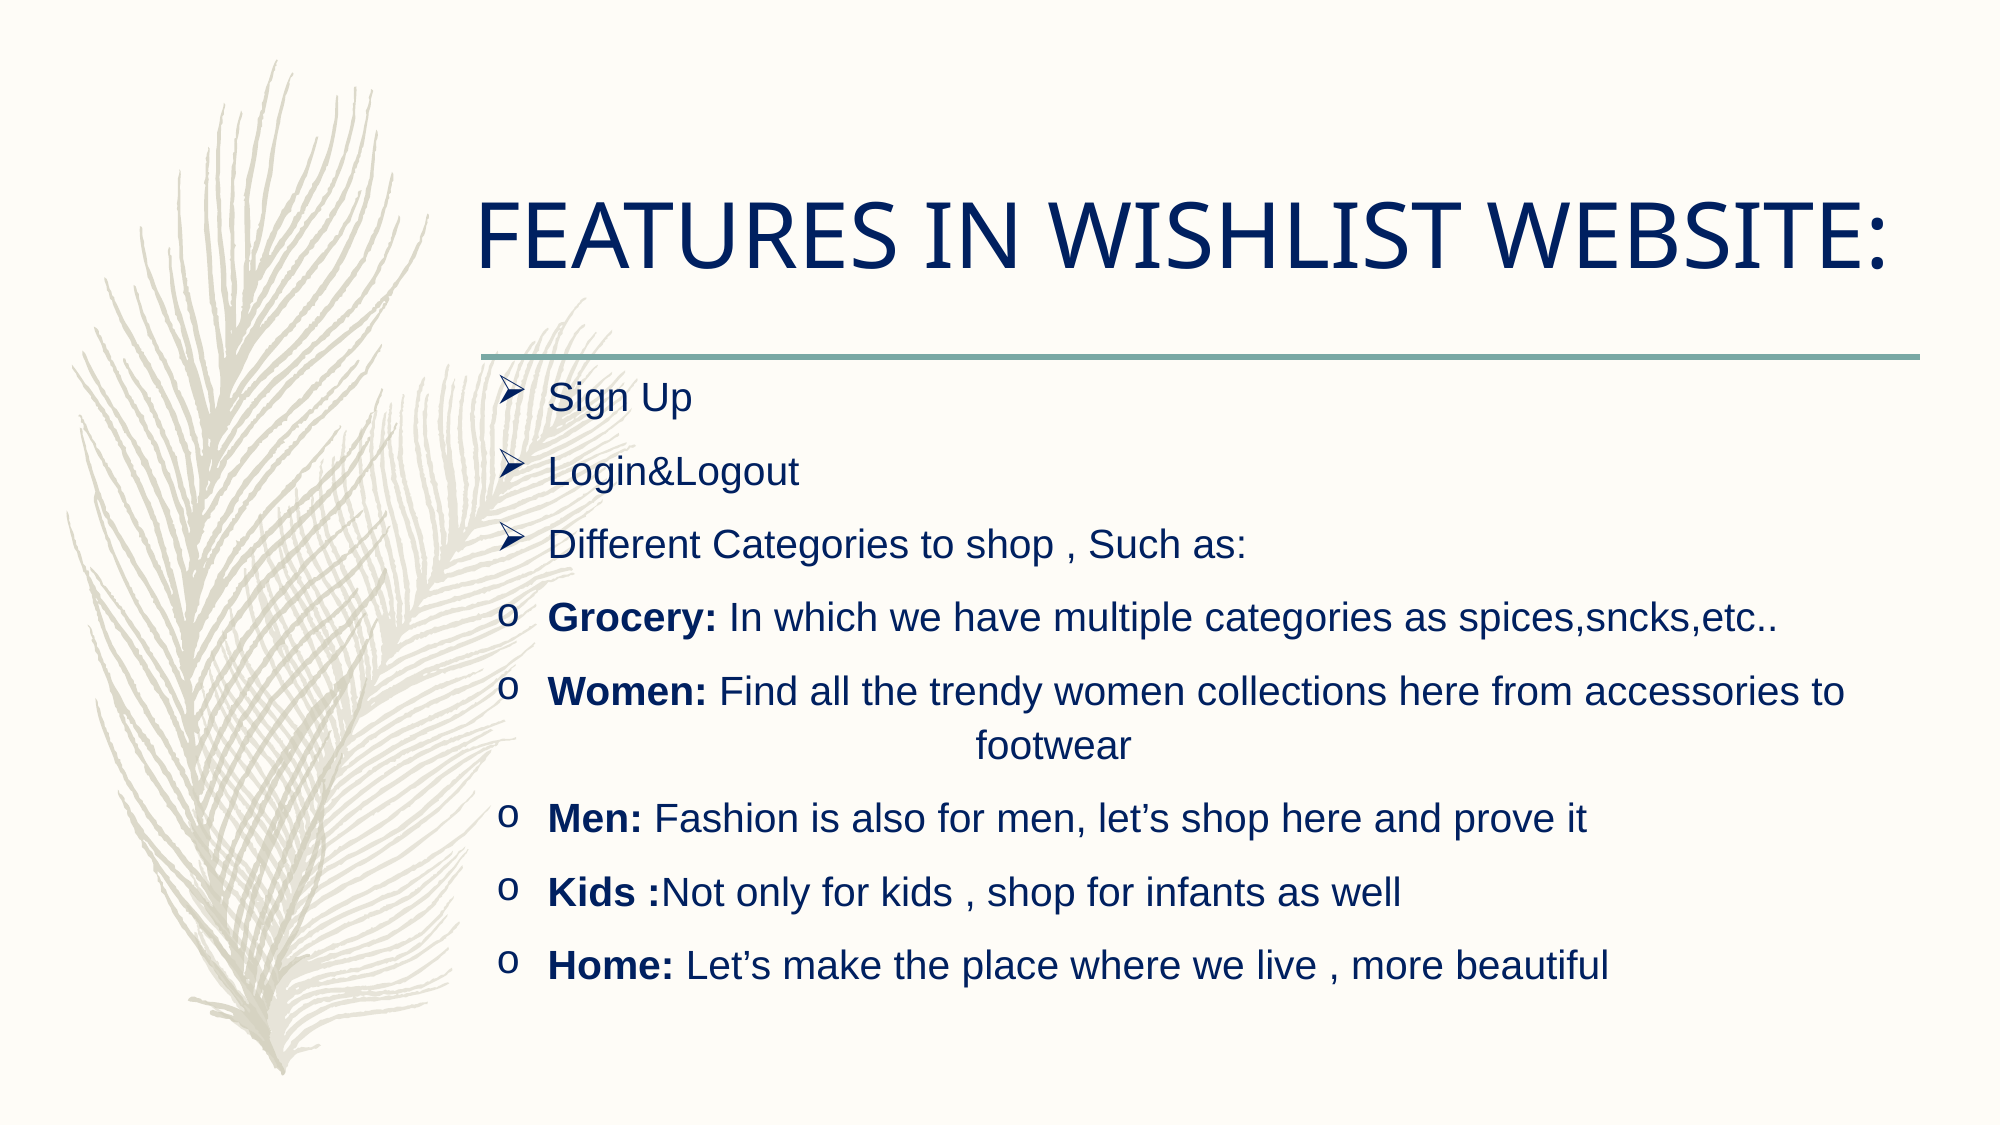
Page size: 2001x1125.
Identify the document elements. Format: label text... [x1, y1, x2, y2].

list Sign Up Login&Logout Different Categories to shop , Such as: Grocery: In which we have multiple categories as spices,sncks,etc.. Women: Find all the trendy women collections here from accessories to footwear Men: Fashion is also for men, let’s shop here and prove it Kids :Not only for kids , shop for infants as well Home: Let’s make the place where we live , more beautiful [481, 357, 1920, 999]
title FEATURES IN WISHLIST WEBSITE: [458, 173, 1919, 351]
